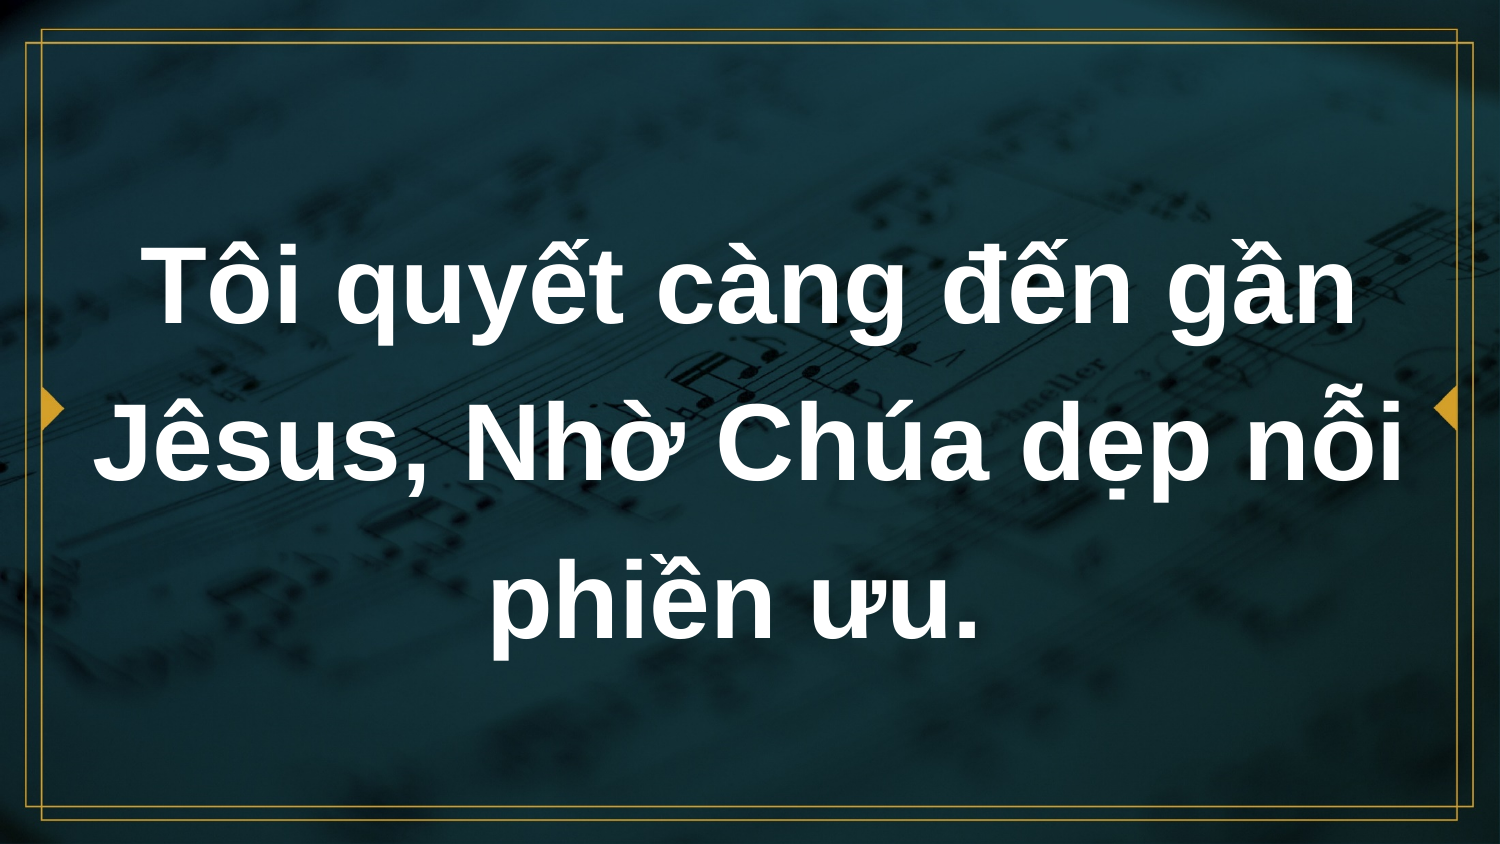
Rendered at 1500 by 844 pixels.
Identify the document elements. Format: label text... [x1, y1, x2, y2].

title Tôi quyết càng đến gần Jêsus, Nhờ Chúa dẹp nỗi phiền ưu. [41, 40, 1459, 808]
picture [0, 0, 1500, 844]
